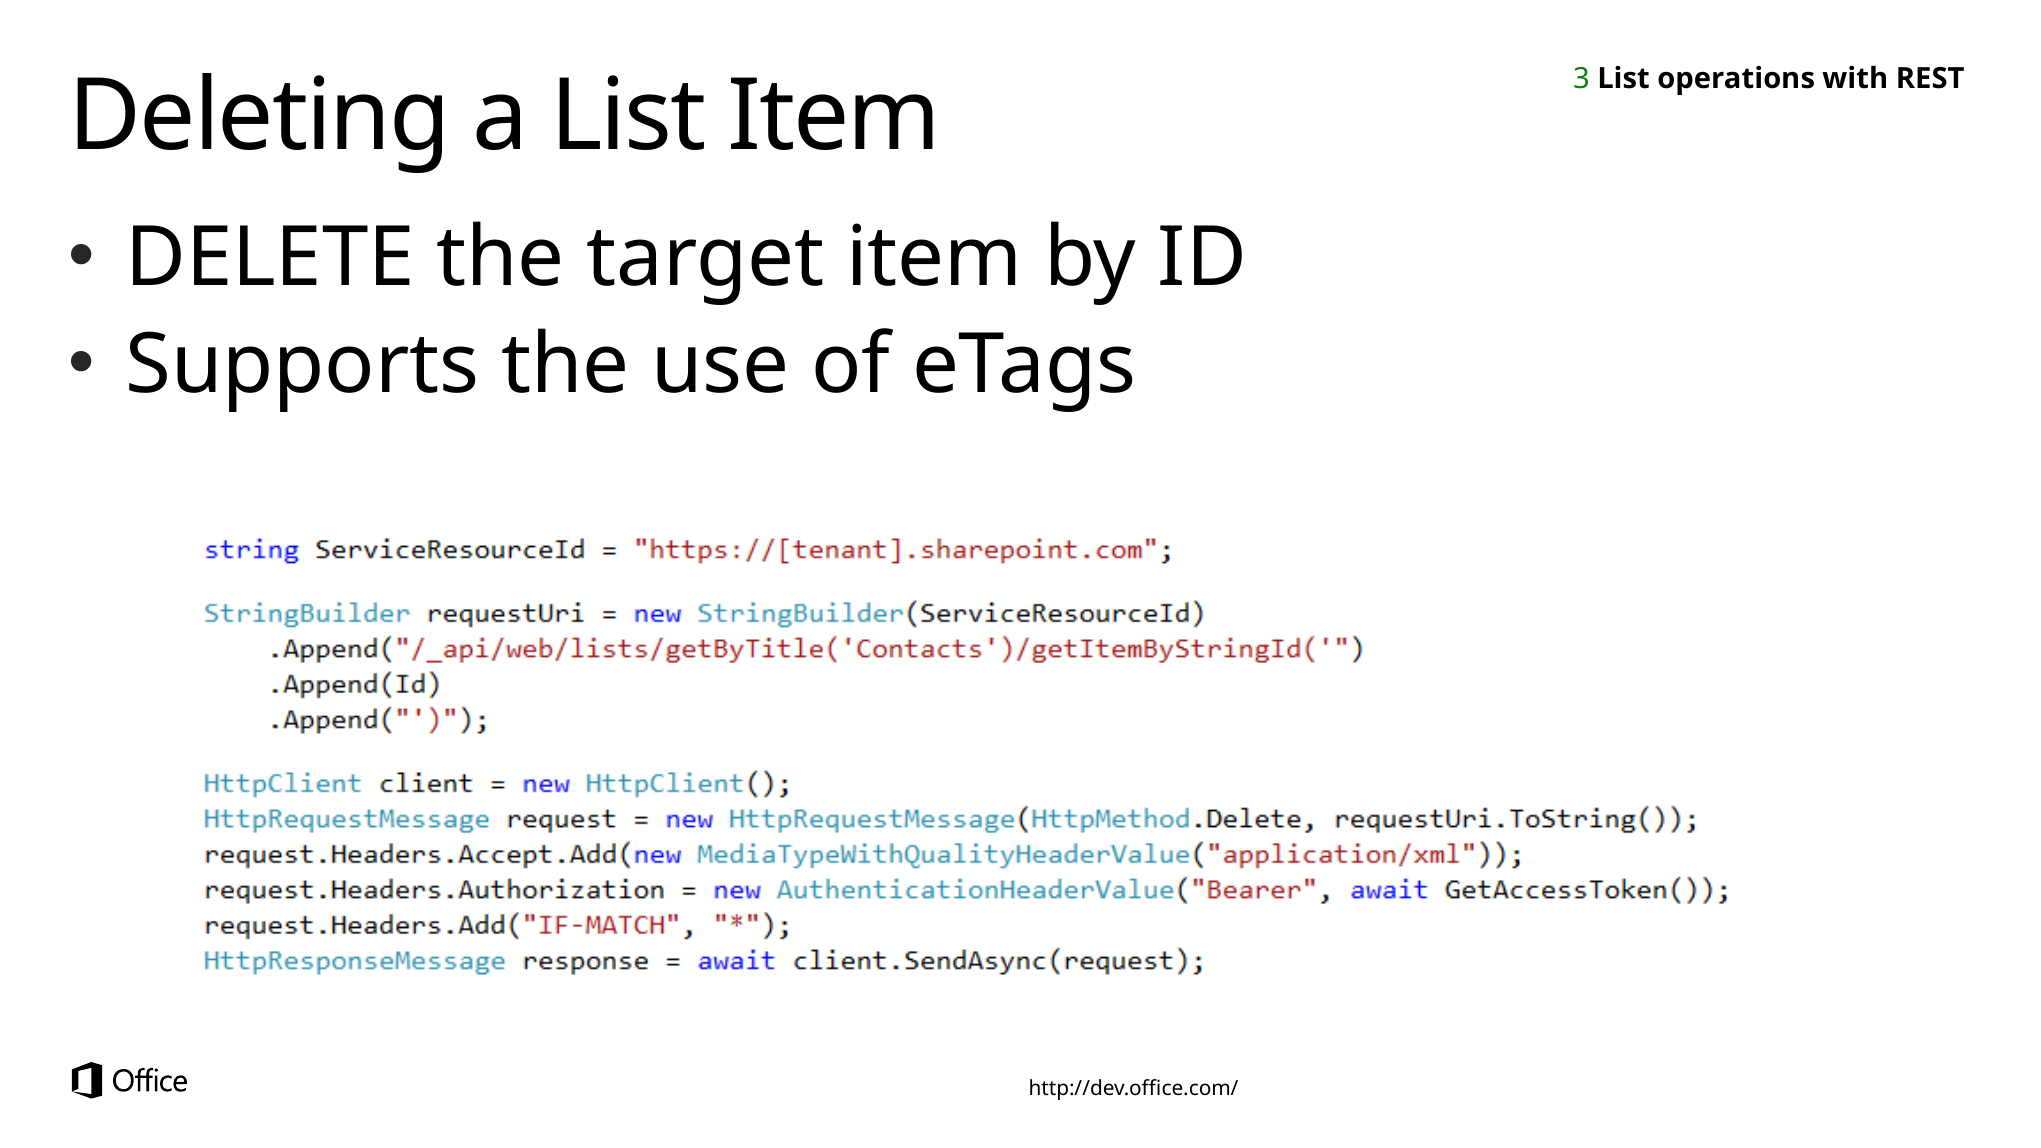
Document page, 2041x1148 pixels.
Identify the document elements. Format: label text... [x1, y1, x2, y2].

footer 3 List operations with REST [1306, 48, 1996, 111]
picture [181, 523, 1755, 989]
list DELETE the target item by ID Supports the use of eTags [45, 199, 1996, 543]
title Deleting a List Item [45, 48, 1996, 199]
